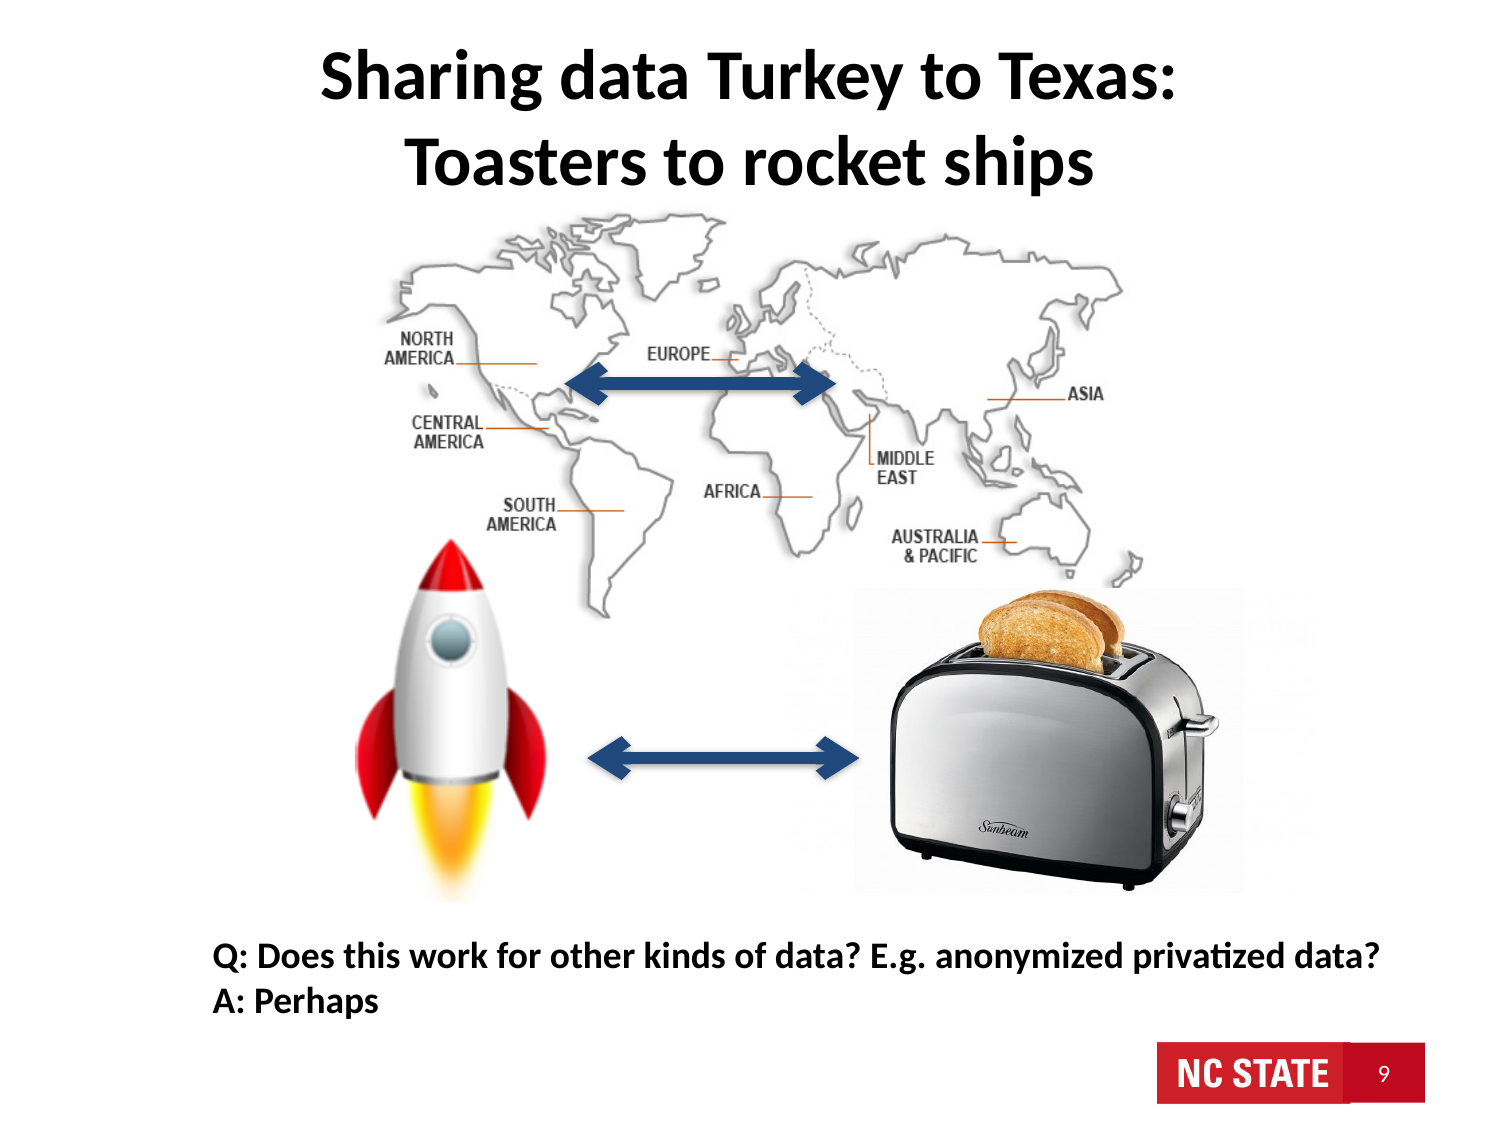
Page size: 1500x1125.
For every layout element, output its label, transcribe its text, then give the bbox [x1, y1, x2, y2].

title Sharing data Turkey to Texas: Toasters to rocket ships [75, 20, 1425, 208]
picture [1156, 1041, 1351, 1105]
text_box Q: Does this work for other kinds of data? E.g. anonymized privatized data? A: Perhaps [197, 923, 1500, 1029]
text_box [272, 181, 1316, 903]
slide_number 9 [1342, 1042, 1425, 1103]
